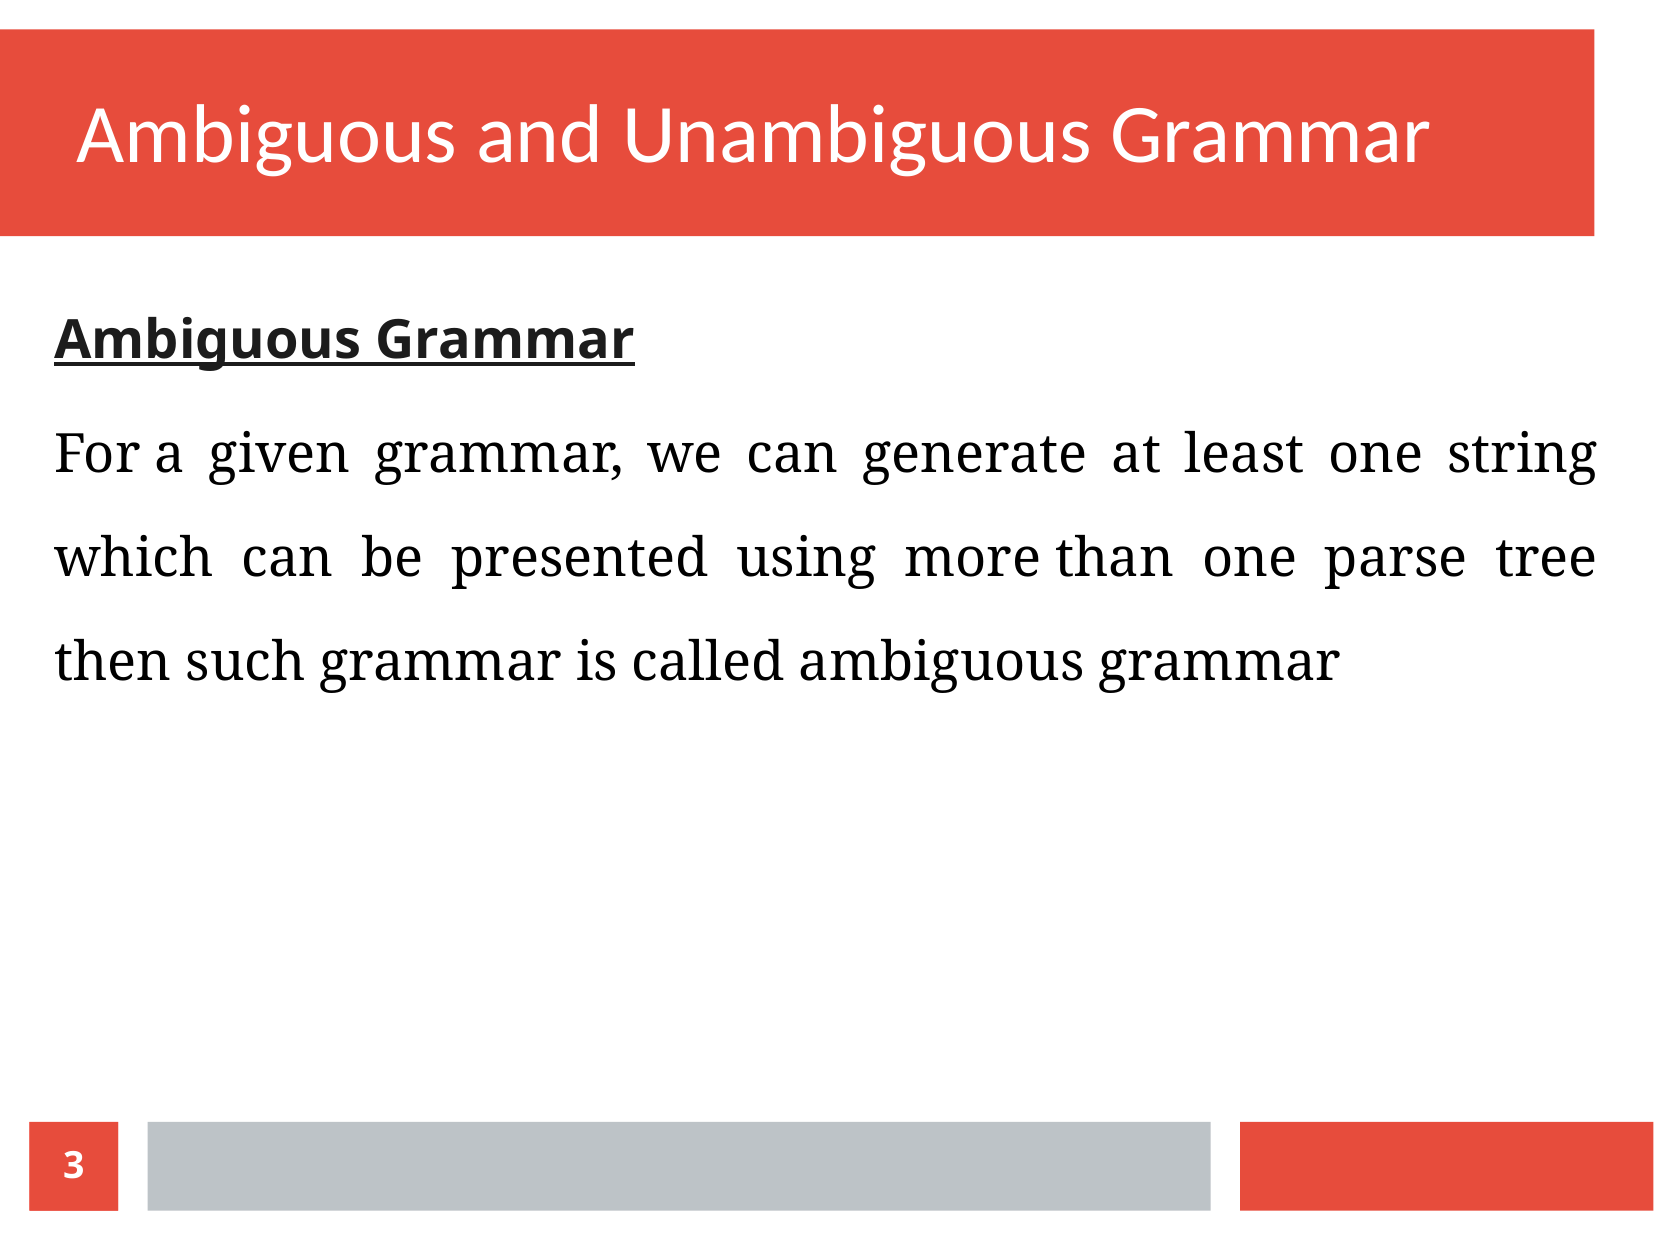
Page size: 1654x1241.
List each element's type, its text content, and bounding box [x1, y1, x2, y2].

list Ambiguous Grammar For a given grammar, we can generate at least one string which can be presented using more than one parse tree then such grammar is called ambiguous grammar [39, 257, 1615, 1144]
slide_number 3 [29, 1122, 119, 1211]
title Ambiguous and Unambiguous Grammar [76, 45, 1565, 180]
